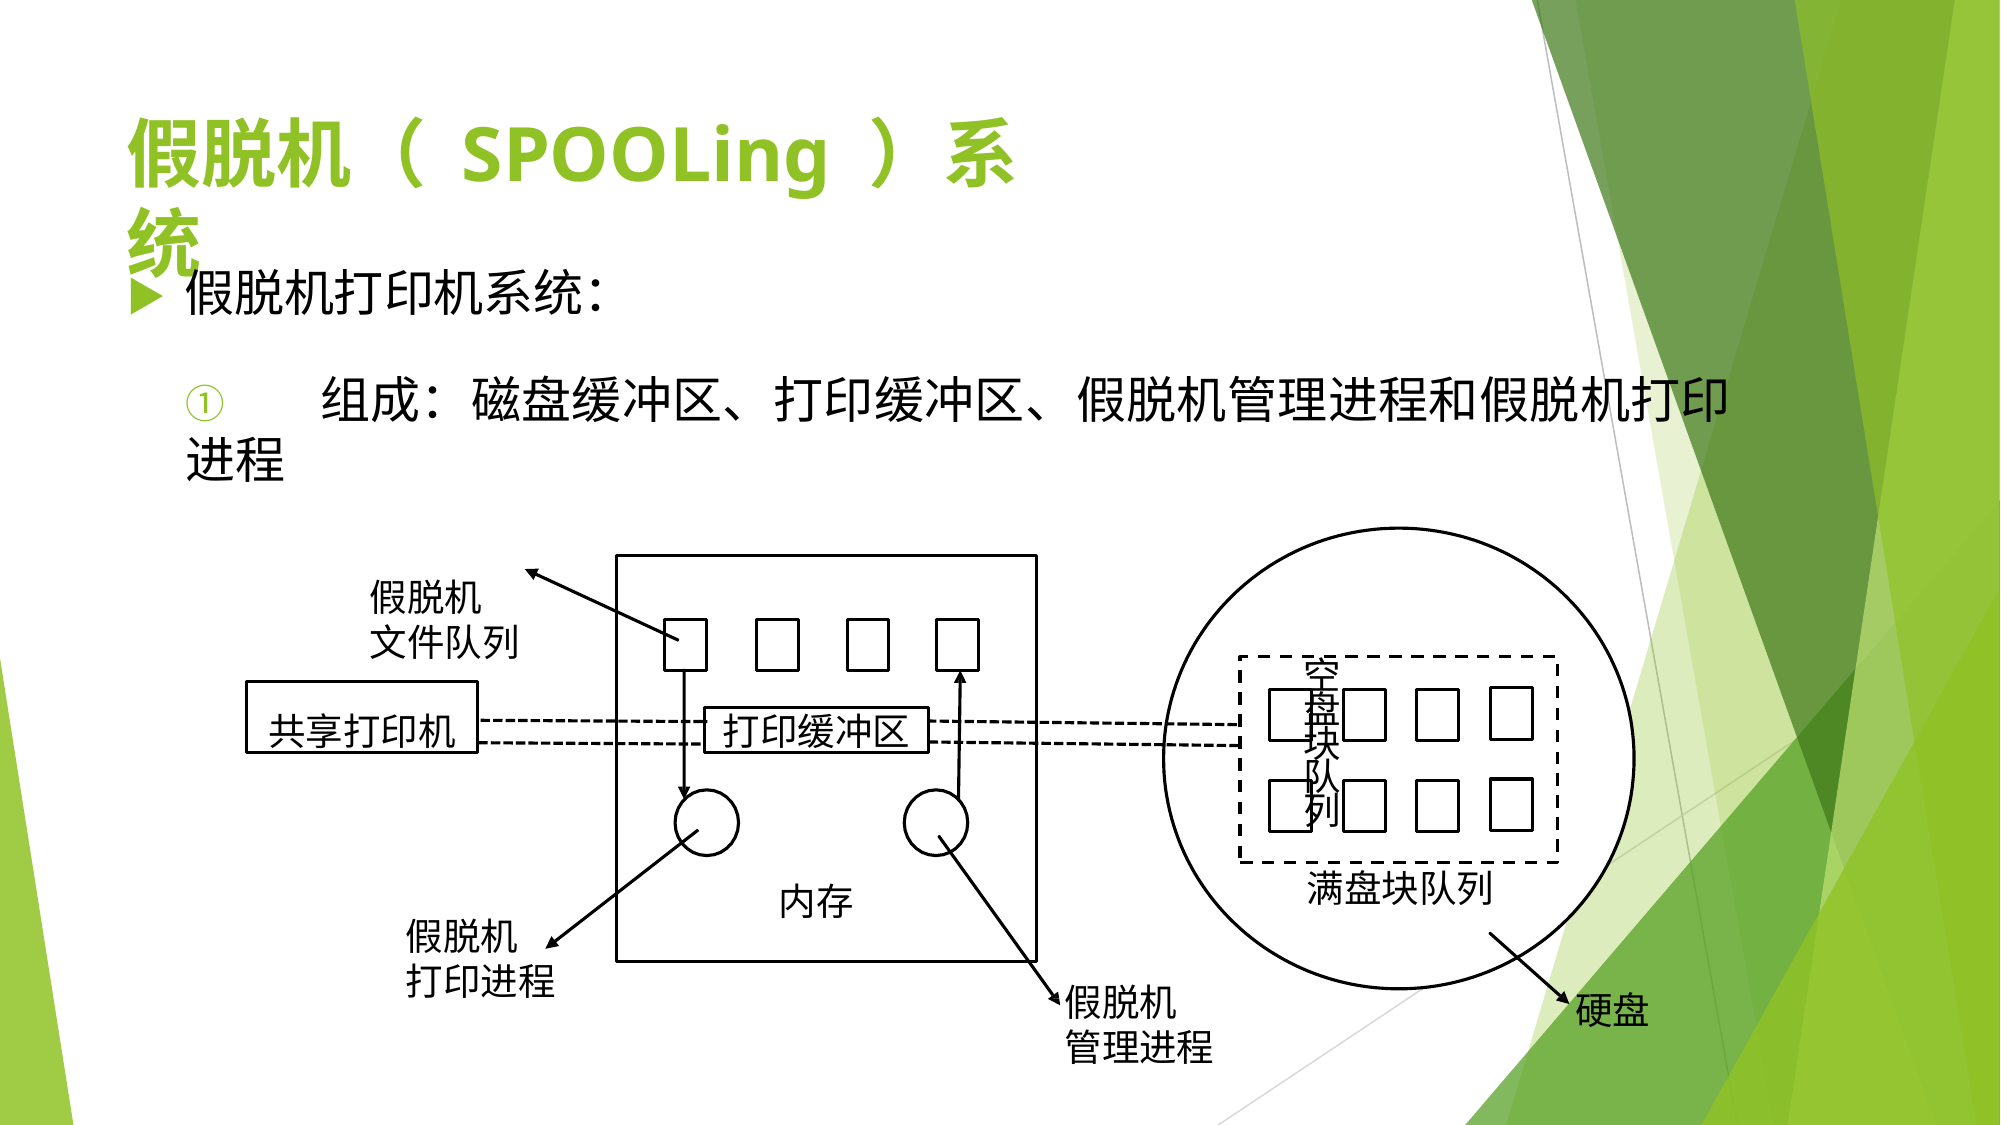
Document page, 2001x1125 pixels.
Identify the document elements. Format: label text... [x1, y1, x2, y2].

title 假脱机（ SPOOLing ）系统 [124, 104, 1035, 259]
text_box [1161, 526, 1636, 991]
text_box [476, 718, 1570, 1005]
text_box 硬盘 [1573, 984, 1653, 1032]
text_box 假脱机 管理进程 [1062, 1013, 1217, 1069]
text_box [673, 668, 970, 717]
text_box 假脱机 [403, 911, 471, 956]
text_box 打印进程 [403, 956, 471, 1004]
text_box ▶ 假脱机打印机系统： ① 组成：磁盘缓冲区、打印缓冲区、假脱机管理进程和假脱机打印进程 假脱机 文件队列 空盘块队列 [124, 259, 1761, 832]
